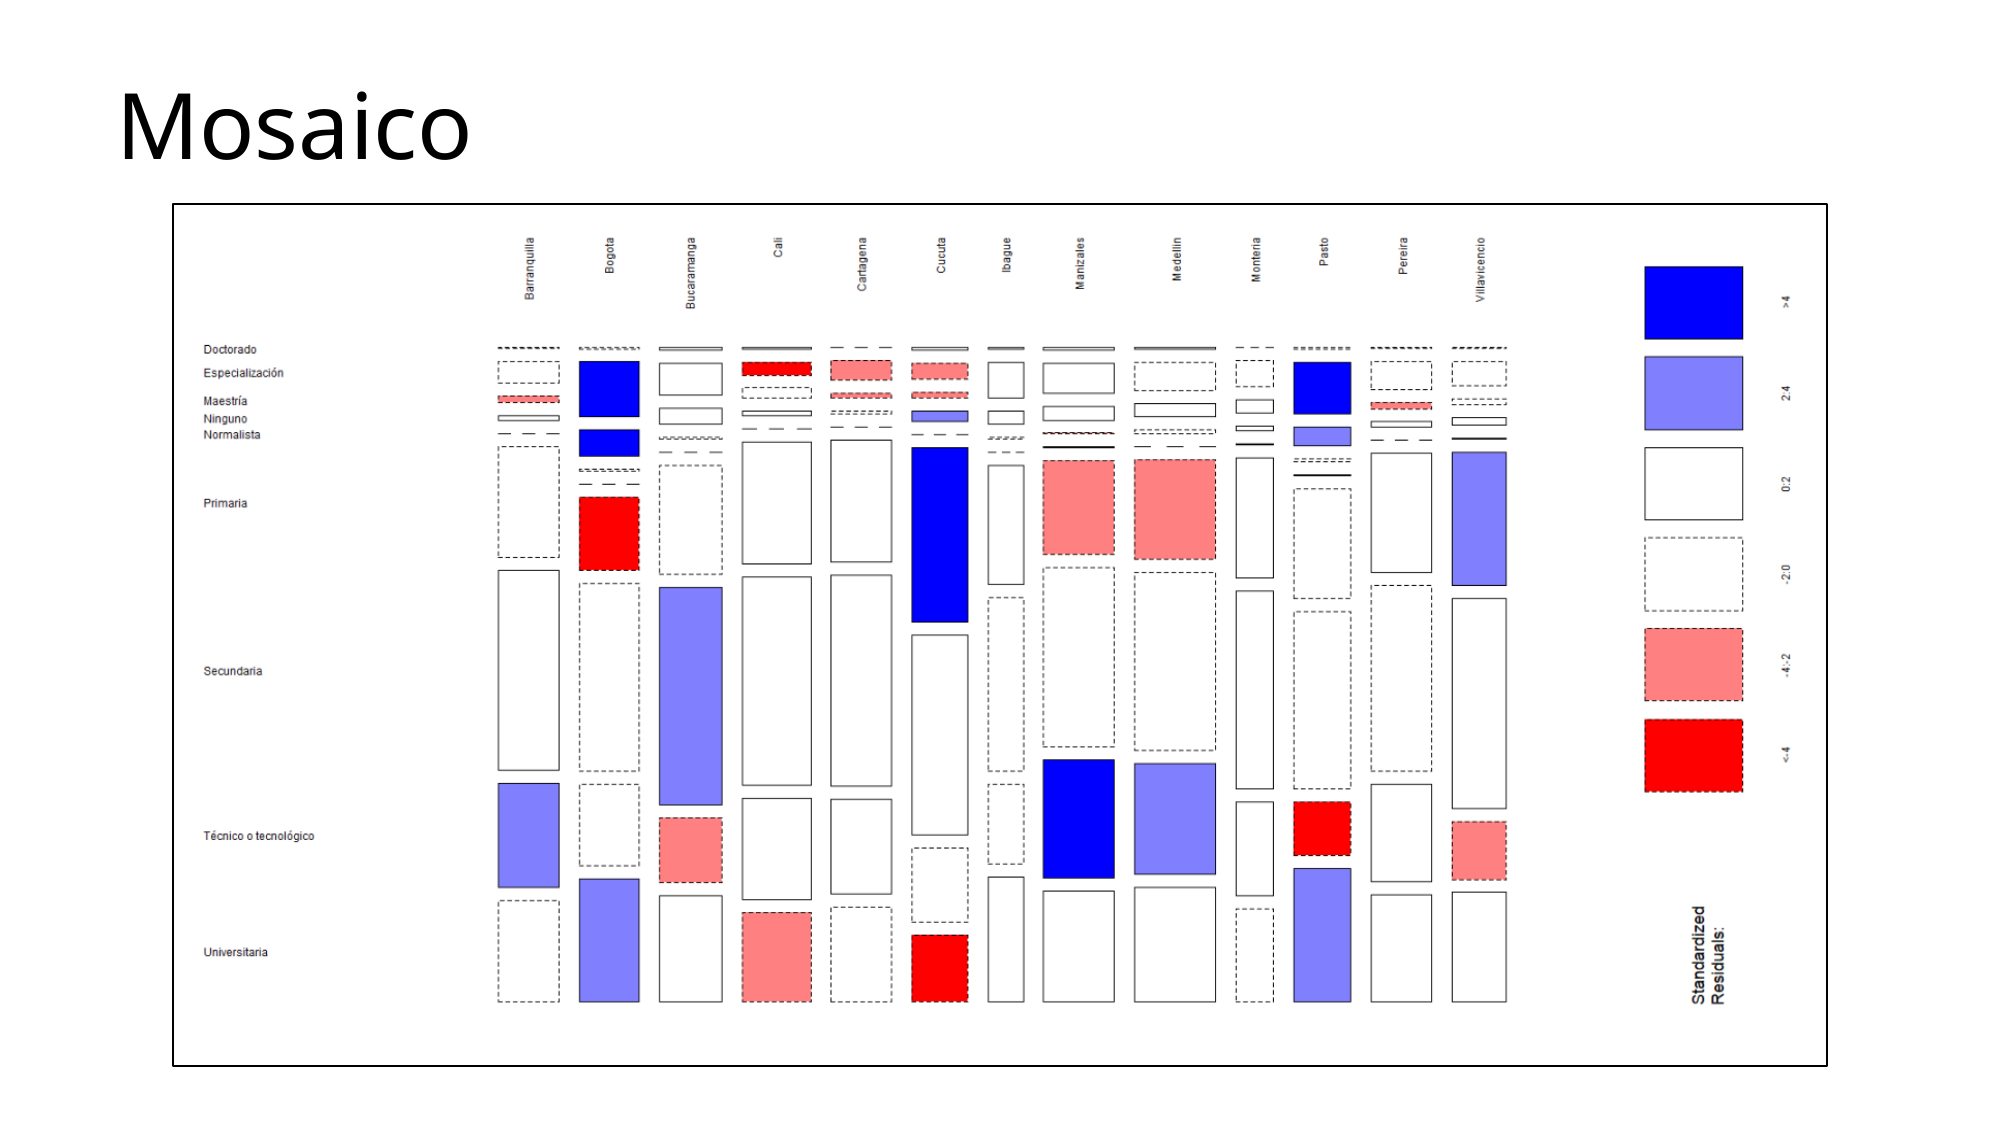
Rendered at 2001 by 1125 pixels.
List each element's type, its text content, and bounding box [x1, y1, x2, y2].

title Mosaico [101, 21, 1827, 239]
picture [173, 204, 1827, 1066]
